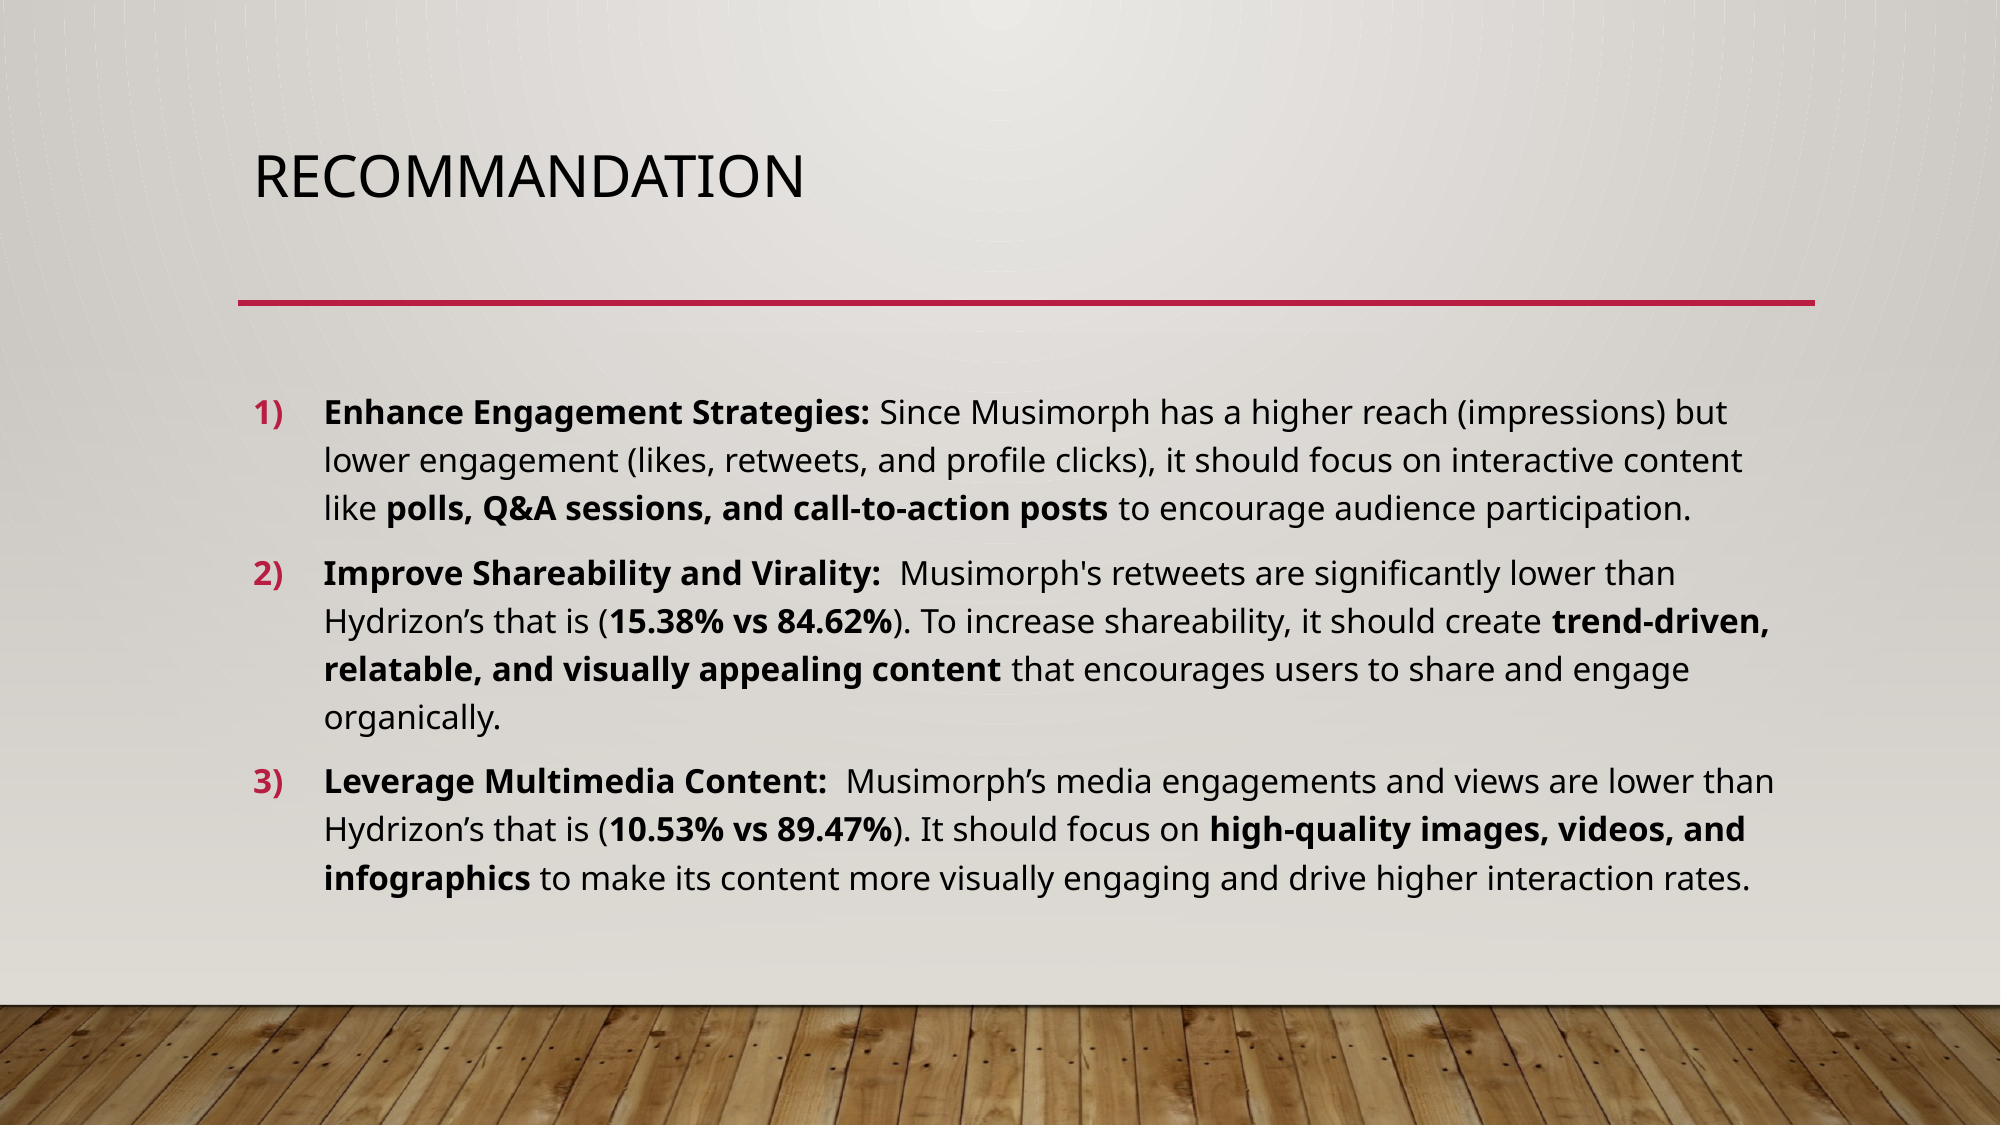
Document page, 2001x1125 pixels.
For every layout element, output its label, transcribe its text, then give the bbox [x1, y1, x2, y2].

title Recommandation [238, 131, 1814, 305]
picture [0, 1005, 2000, 1125]
list Enhance Engagement Strategies: Since Musimorph has a higher reach (impressions) but lower engagement (likes, retweets, and profile clicks), it should focus on interactive content like polls, Q&A sessions, and call-to-action posts to encourage audience participation. Improve Shareability and Virality: Musimorph's retweets are significantly lower than Hydrizon’s that is (15.38% vs 84.62%). To increase shareability, it should create trend-driven, relatable, and visually appealing content that encourages users to share and engage organically. Leverage Multimedia Content: Musimorph’s media engagements and views are lower than Hydrizon’s that is (10.53% vs 89.47%). It should focus on high-quality images, videos, and infographics to make its content more visually engaging and drive higher interaction rates. [238, 318, 1814, 969]
